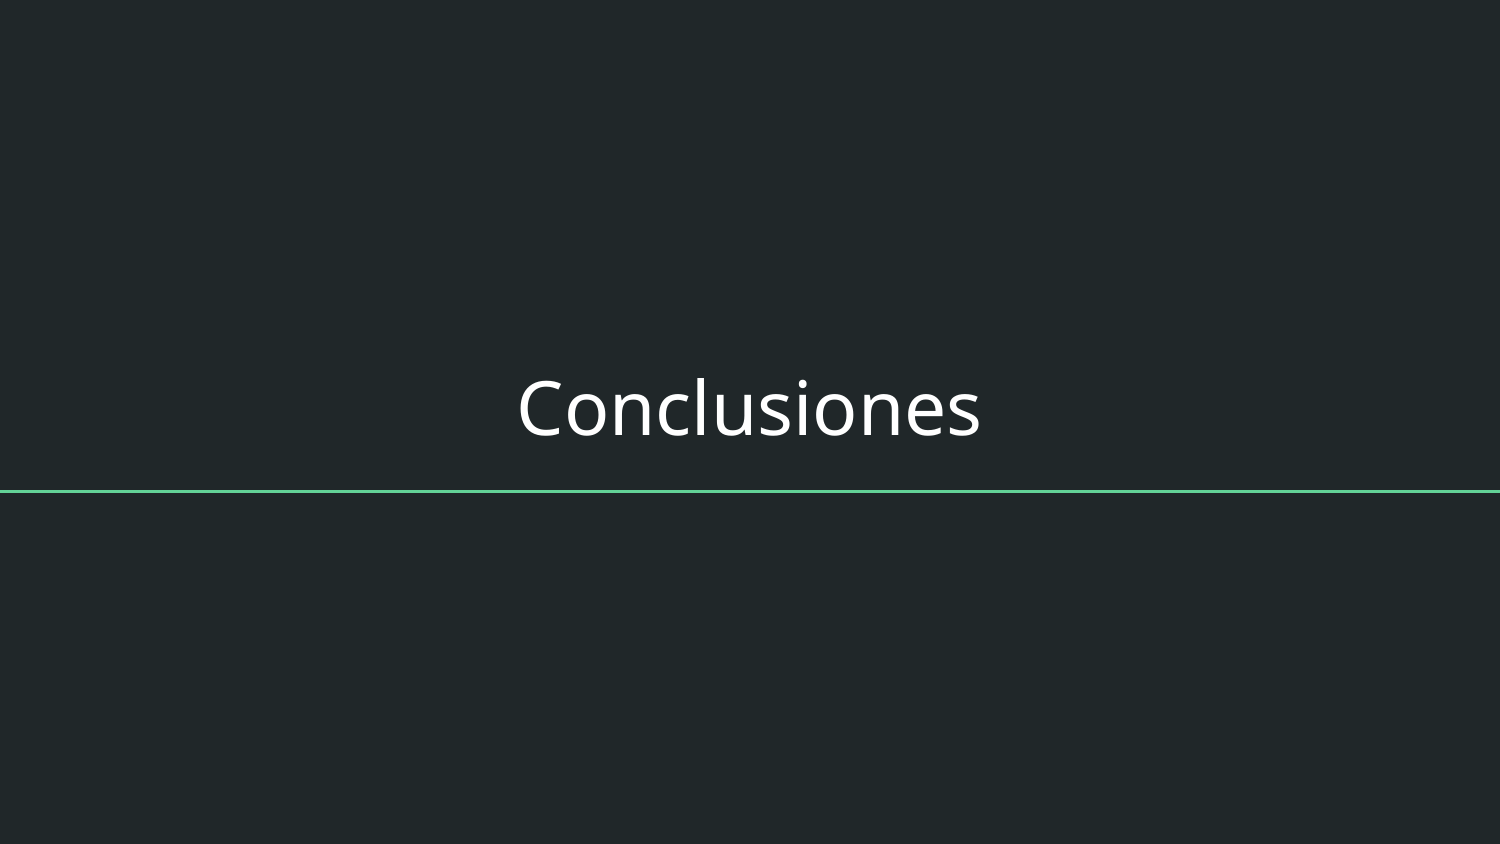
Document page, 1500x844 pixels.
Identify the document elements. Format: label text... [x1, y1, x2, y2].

title Conclusiones [83, 337, 1417, 466]
